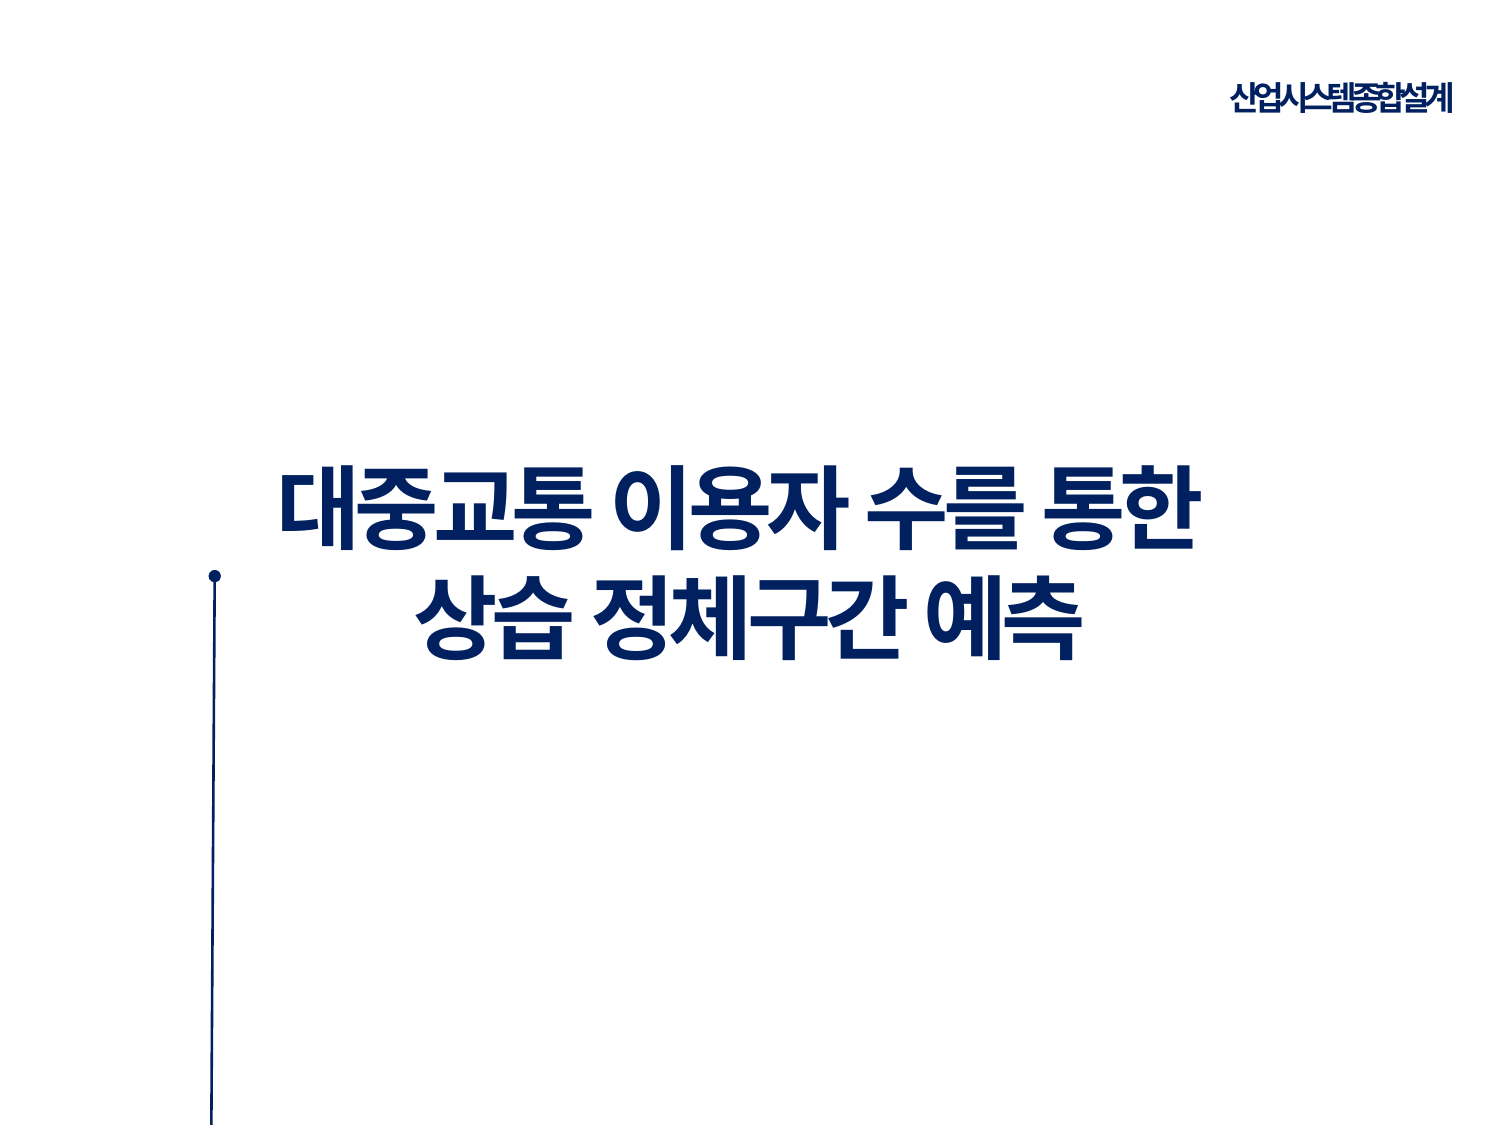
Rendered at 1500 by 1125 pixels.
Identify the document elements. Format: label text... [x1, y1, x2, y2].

text_box 대중교통 이용자 수를 통한 상습 정체구간 예측 [201, 443, 1299, 679]
text_box 산업시스템종합설계 [996, 70, 1474, 125]
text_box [211, 576, 215, 1125]
